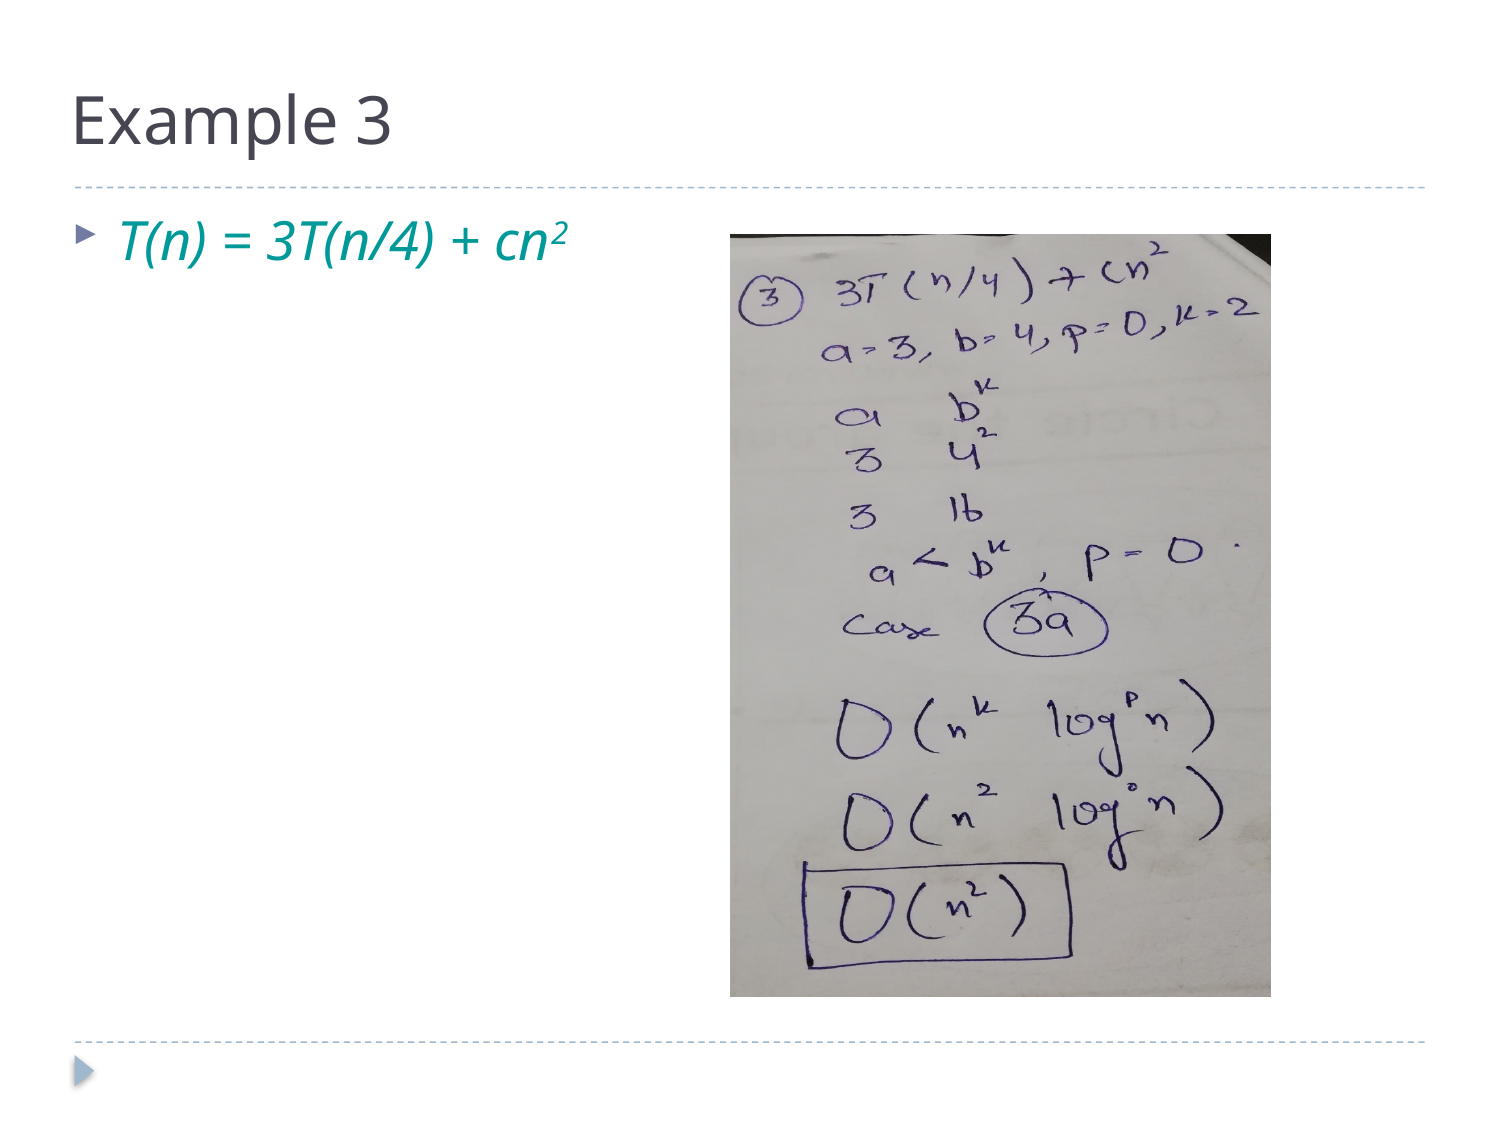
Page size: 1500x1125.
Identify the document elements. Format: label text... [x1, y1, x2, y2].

title Example 3 [55, 16, 1406, 166]
picture [730, 234, 1272, 998]
list T(n) = 3T(n/4) + cn2 [57, 199, 1406, 1032]
